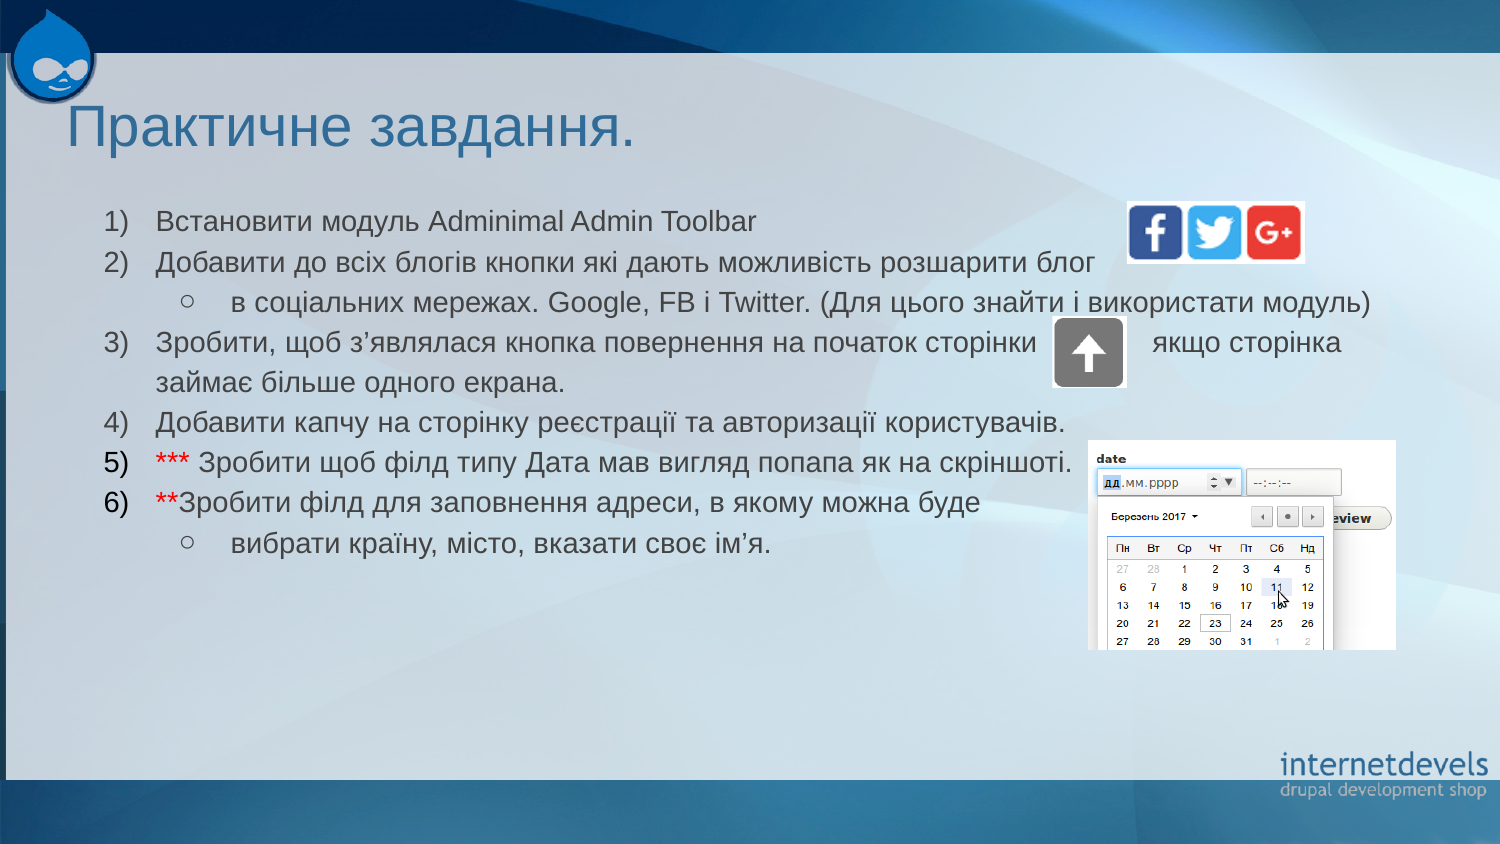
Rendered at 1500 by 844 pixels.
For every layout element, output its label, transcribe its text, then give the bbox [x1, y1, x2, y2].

picture [0, 0, 1500, 844]
title Практичне завдання. [51, 72, 1449, 167]
text_box Встановити модуль Adminimal Admin Toolbar Добавити до всіх блогів кнопки які дають можливість розшарити блог в соціальних мережах. Google, FB і Twitter. (Для цього знайти і використати модуль) Зробити, щоб з’являлася кнопка повернення на початок сторінки якщо сторінка займає більше одного екрана. Добавити капчу на сторінку реєстрації та авторизації користувачів. *** Зробити щоб філд типу Дата мав вигляд попапа як на скріншоті. **Зробити філд для заповнення адреси, в якому можна буде вибрати країну, місто, вказати своє ім’я. [65, 182, 1422, 756]
